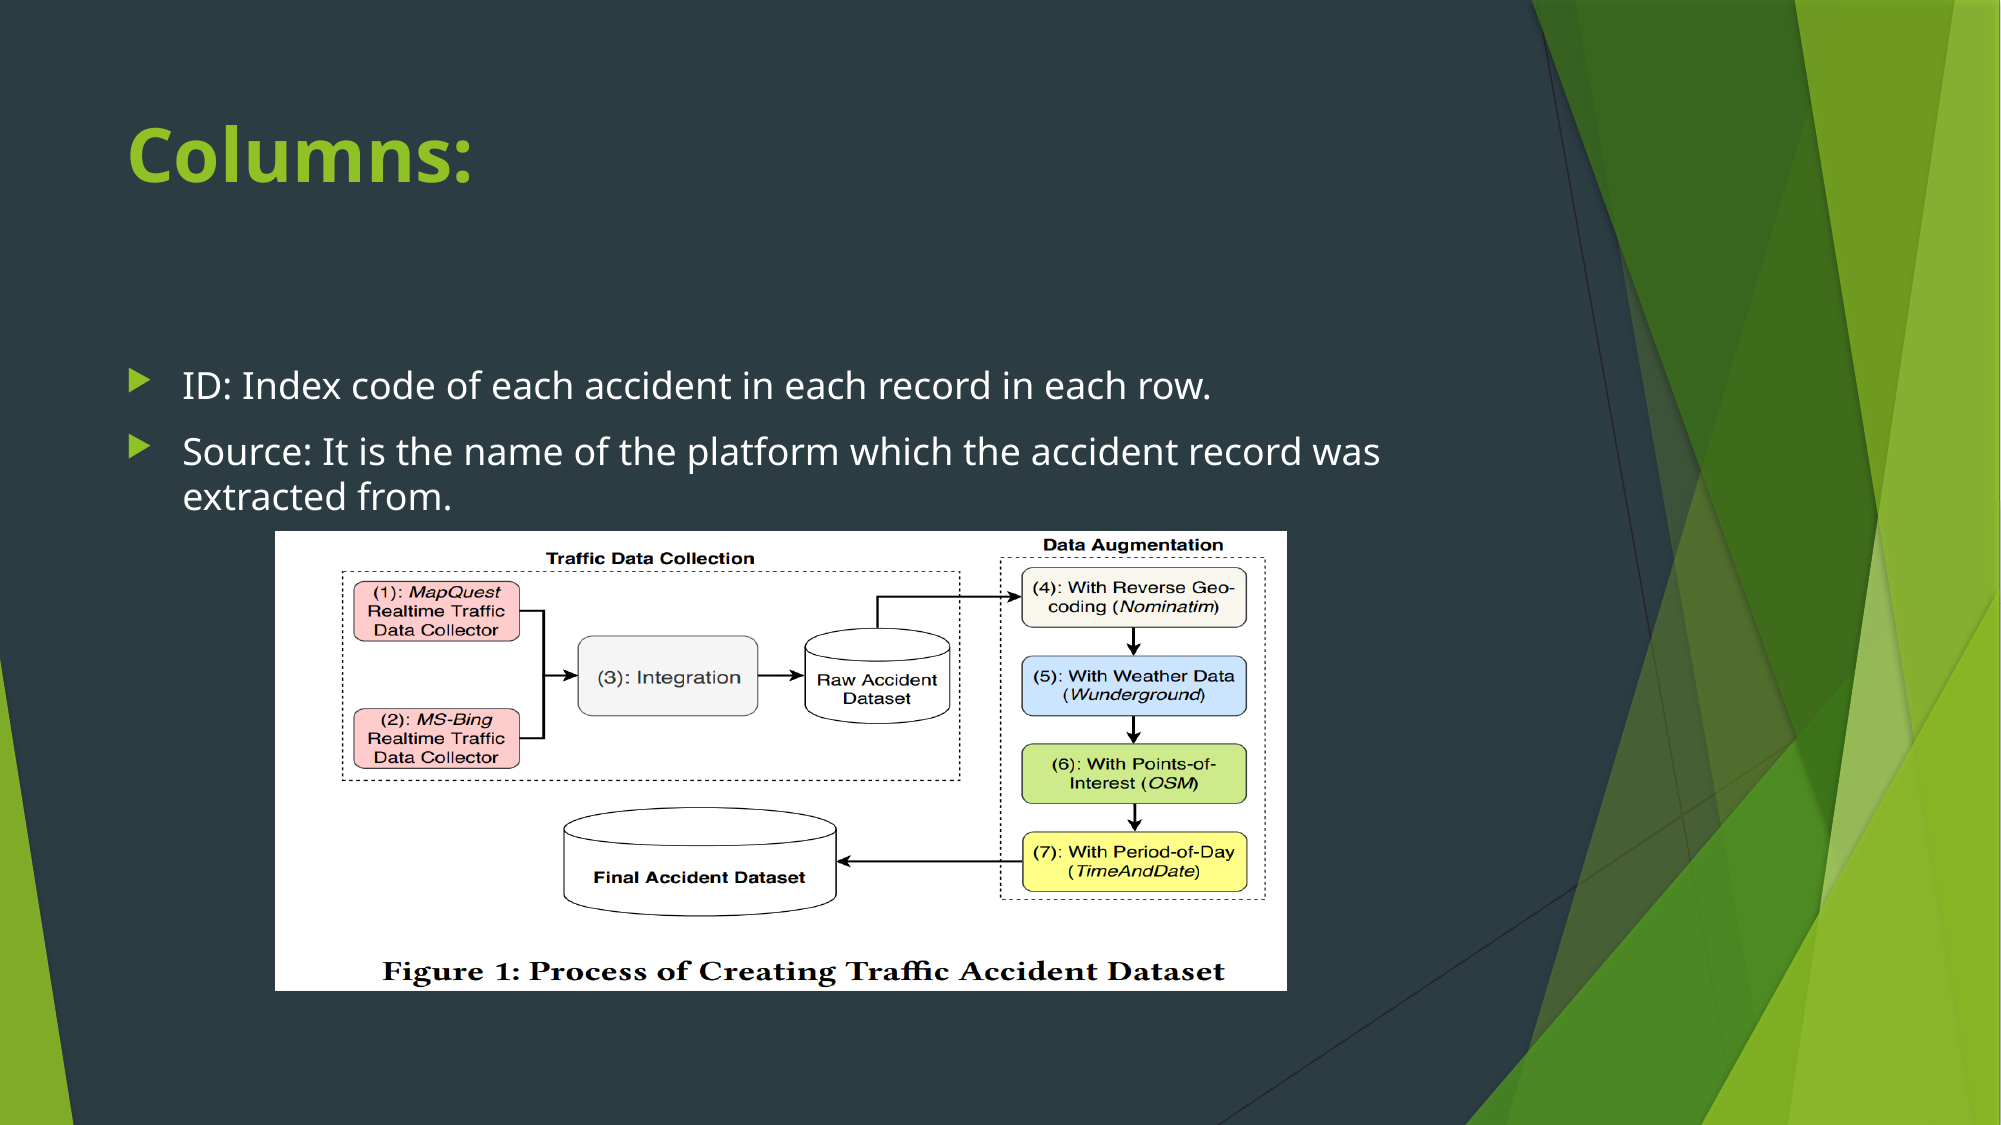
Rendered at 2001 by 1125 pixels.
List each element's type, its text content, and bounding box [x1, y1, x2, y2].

list ID: Index code of each accident in each record in each row. Source: It is the name of the platform which the accident record was extracted from. [111, 354, 1522, 992]
title Columns: [111, 99, 1522, 317]
picture [275, 530, 1288, 992]
